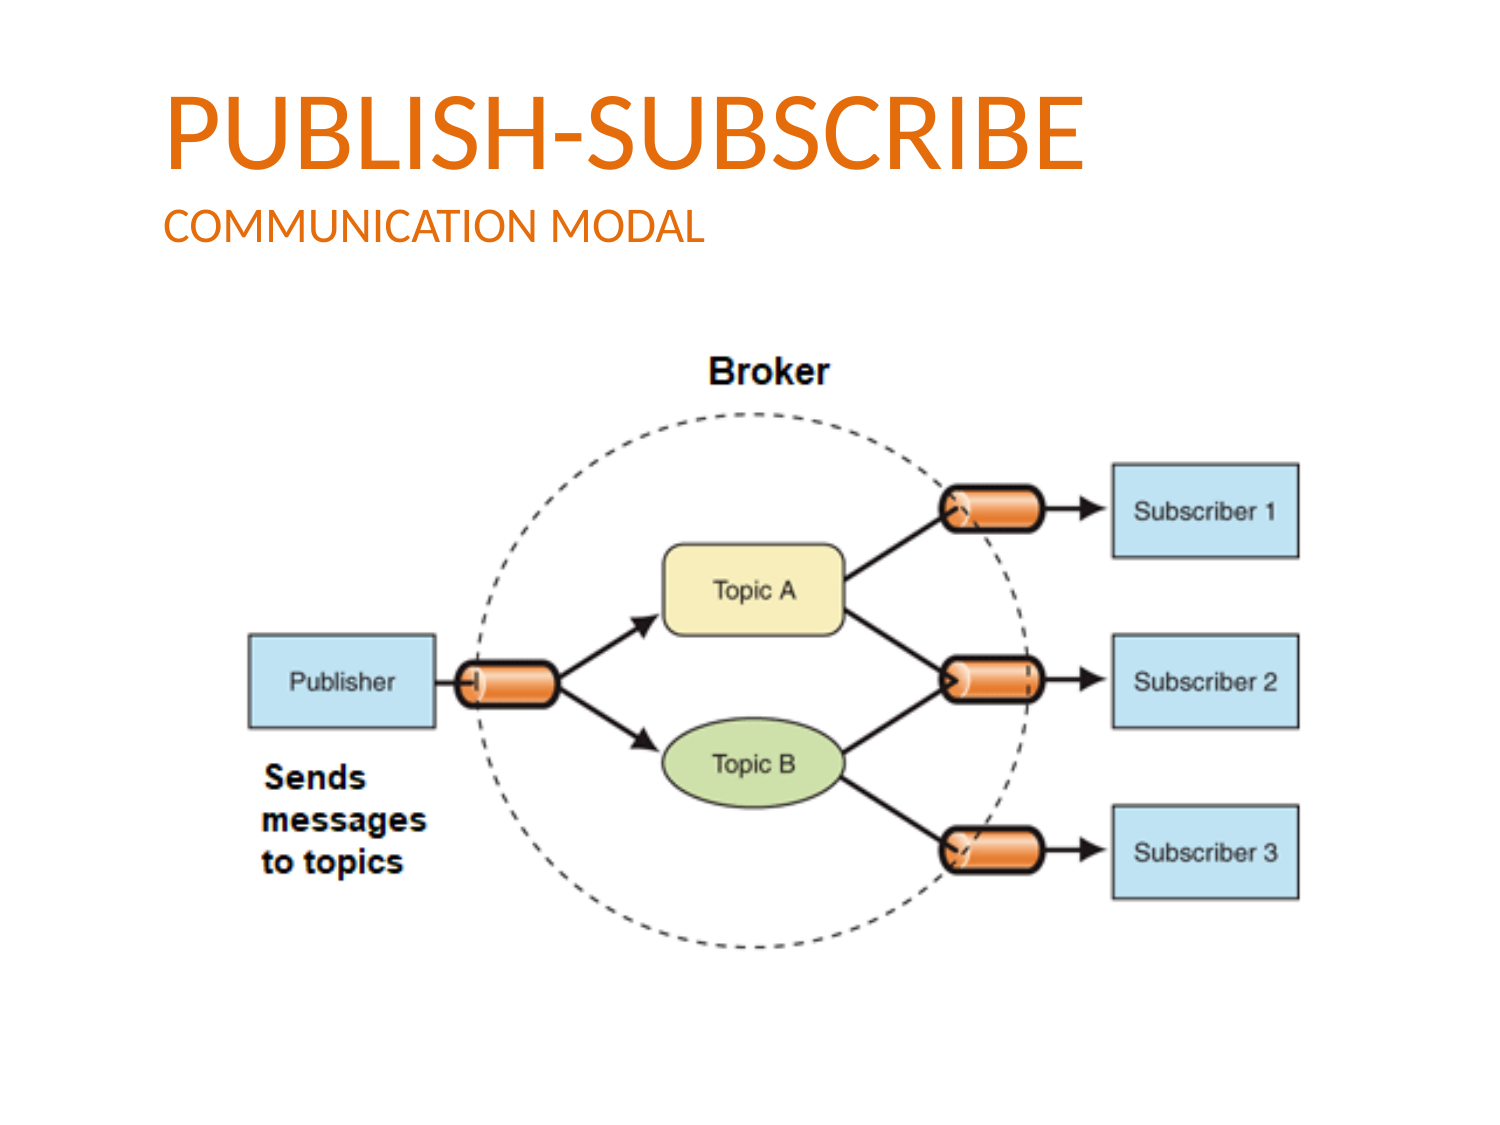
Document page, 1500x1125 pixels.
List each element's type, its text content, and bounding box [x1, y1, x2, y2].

text_box PUBLISH-SUBSCRIBE COMMUNICATION MODAL [148, 49, 1349, 260]
picture [33, 287, 1500, 1038]
